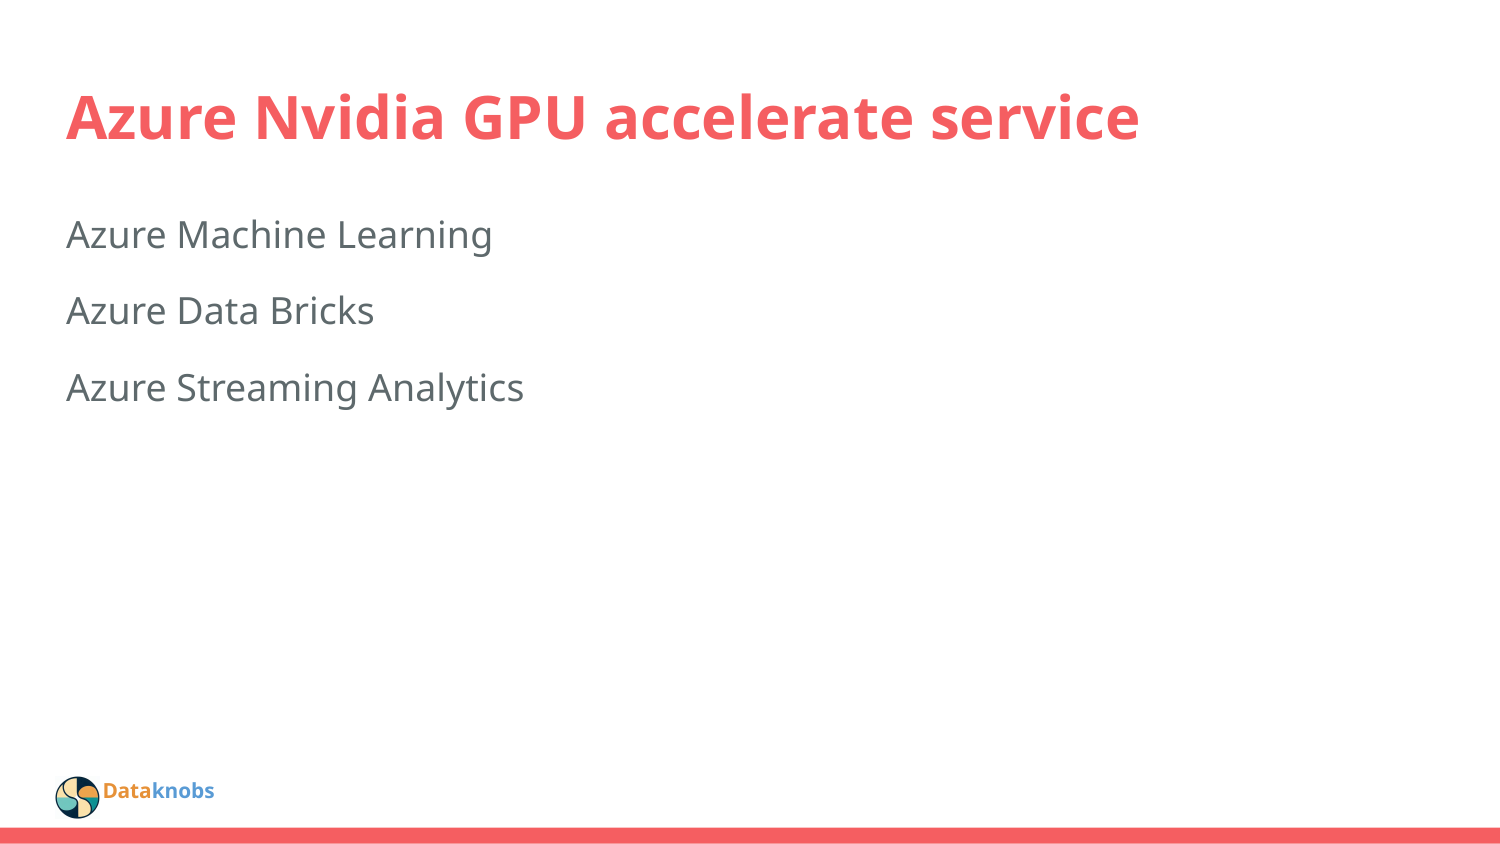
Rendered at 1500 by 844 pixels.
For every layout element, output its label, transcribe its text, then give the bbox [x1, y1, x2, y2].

list Azure Machine Learning Azure Data Bricks Azure Streaming Analytics [51, 189, 1449, 750]
picture [55, 776, 100, 819]
title Azure Nvidia GPU accelerate service [51, 64, 1449, 167]
